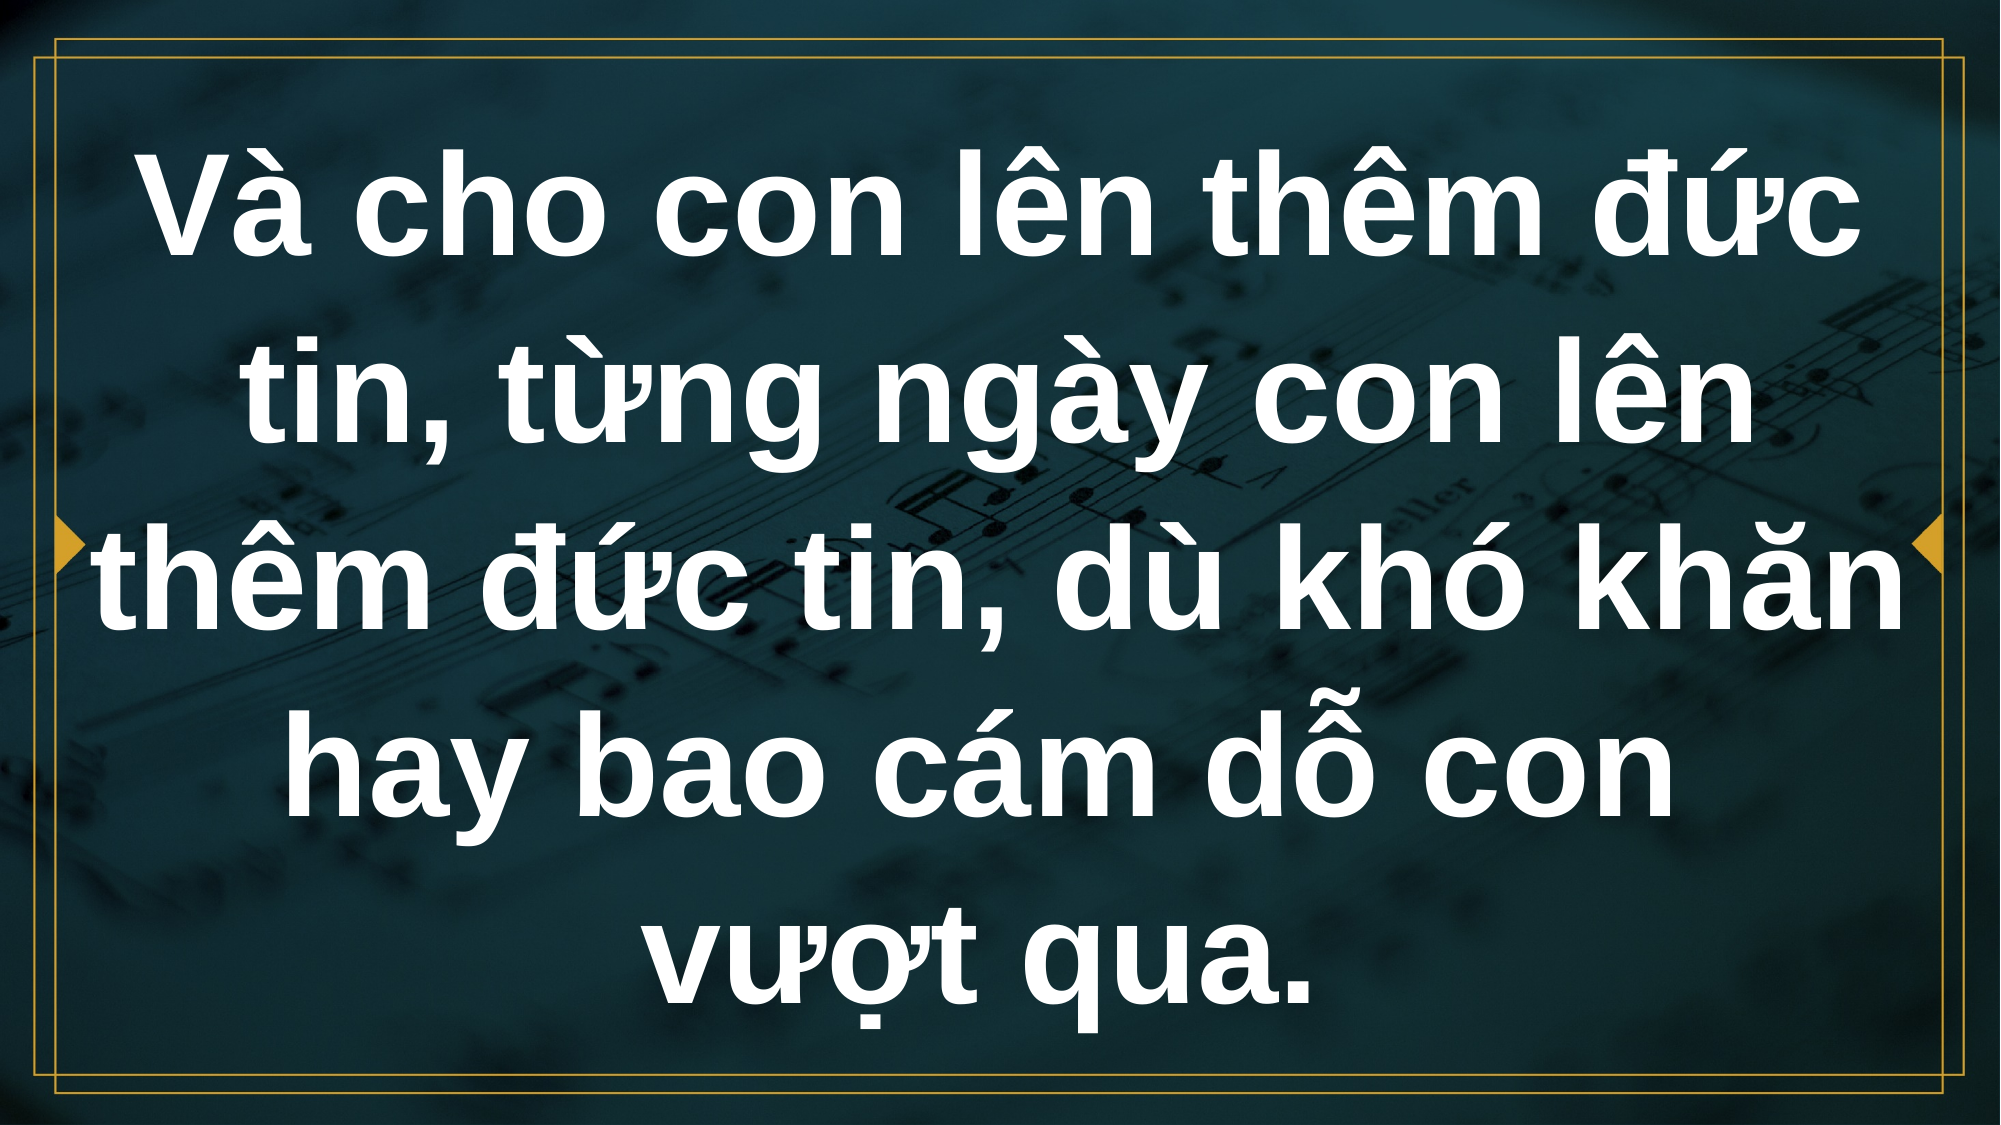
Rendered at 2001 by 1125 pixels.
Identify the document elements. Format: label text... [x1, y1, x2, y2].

picture [0, 0, 2000, 1125]
title Và cho con lên thêm đức tin, từng ngày con lên thêm đức tin, dù khó khăn hay bao cám dỗ con vượt qua. [55, 53, 1945, 1077]
